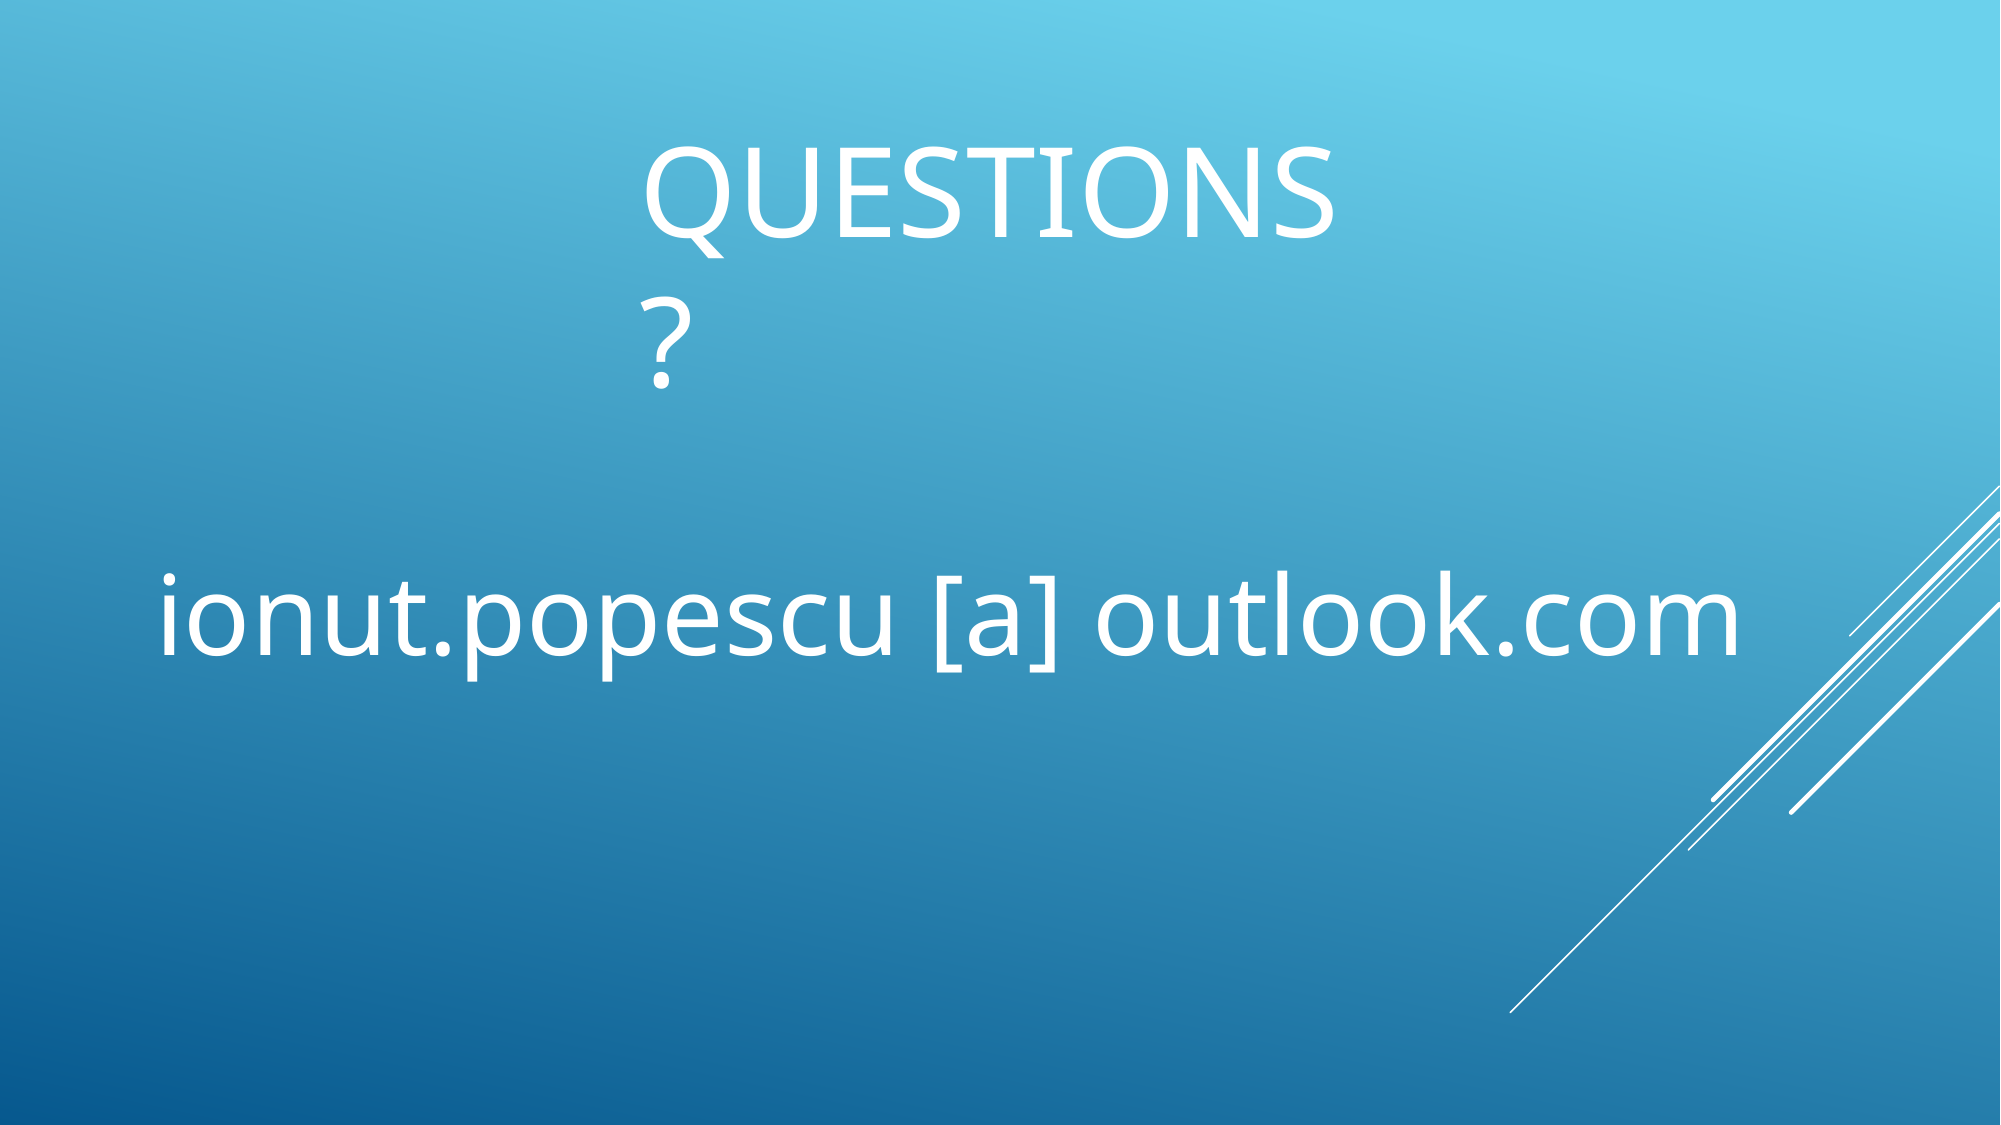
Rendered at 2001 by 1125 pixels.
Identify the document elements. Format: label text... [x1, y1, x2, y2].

text_box ionut.popescu [a] outlook.com [140, 552, 1862, 688]
title Questions? [624, 98, 1400, 426]
